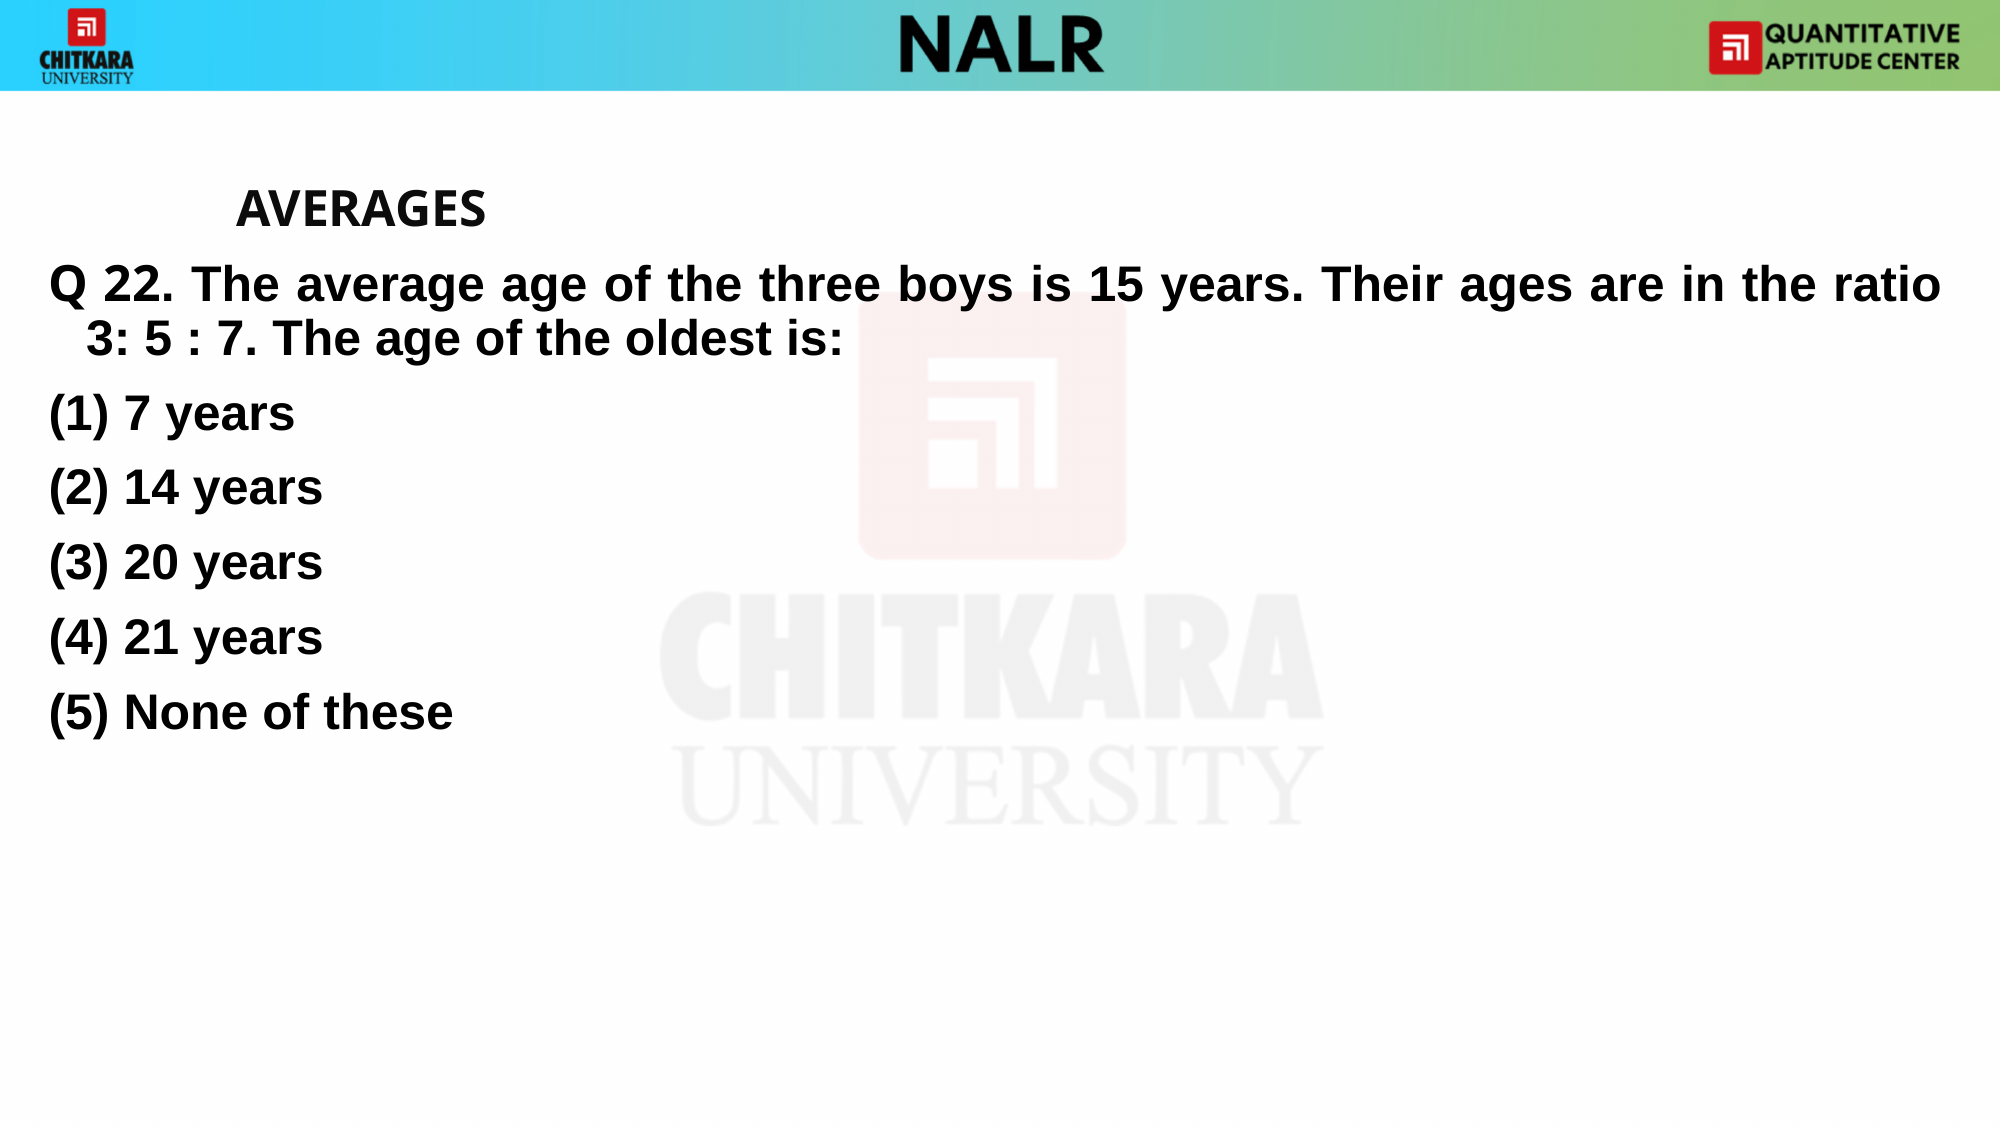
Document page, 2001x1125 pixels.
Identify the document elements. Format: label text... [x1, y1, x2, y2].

list AVERAGES Q 22. The average age of the three boys is 15 years. Their ages are in the ratio 3: 5 : 7. The age of the oldest is: 7 years (2) 14 years (3) 20 years (4) 21 years (5) None of these [33, 175, 1959, 1053]
picture [0, 0, 2000, 1125]
title [41, 31, 1959, 142]
